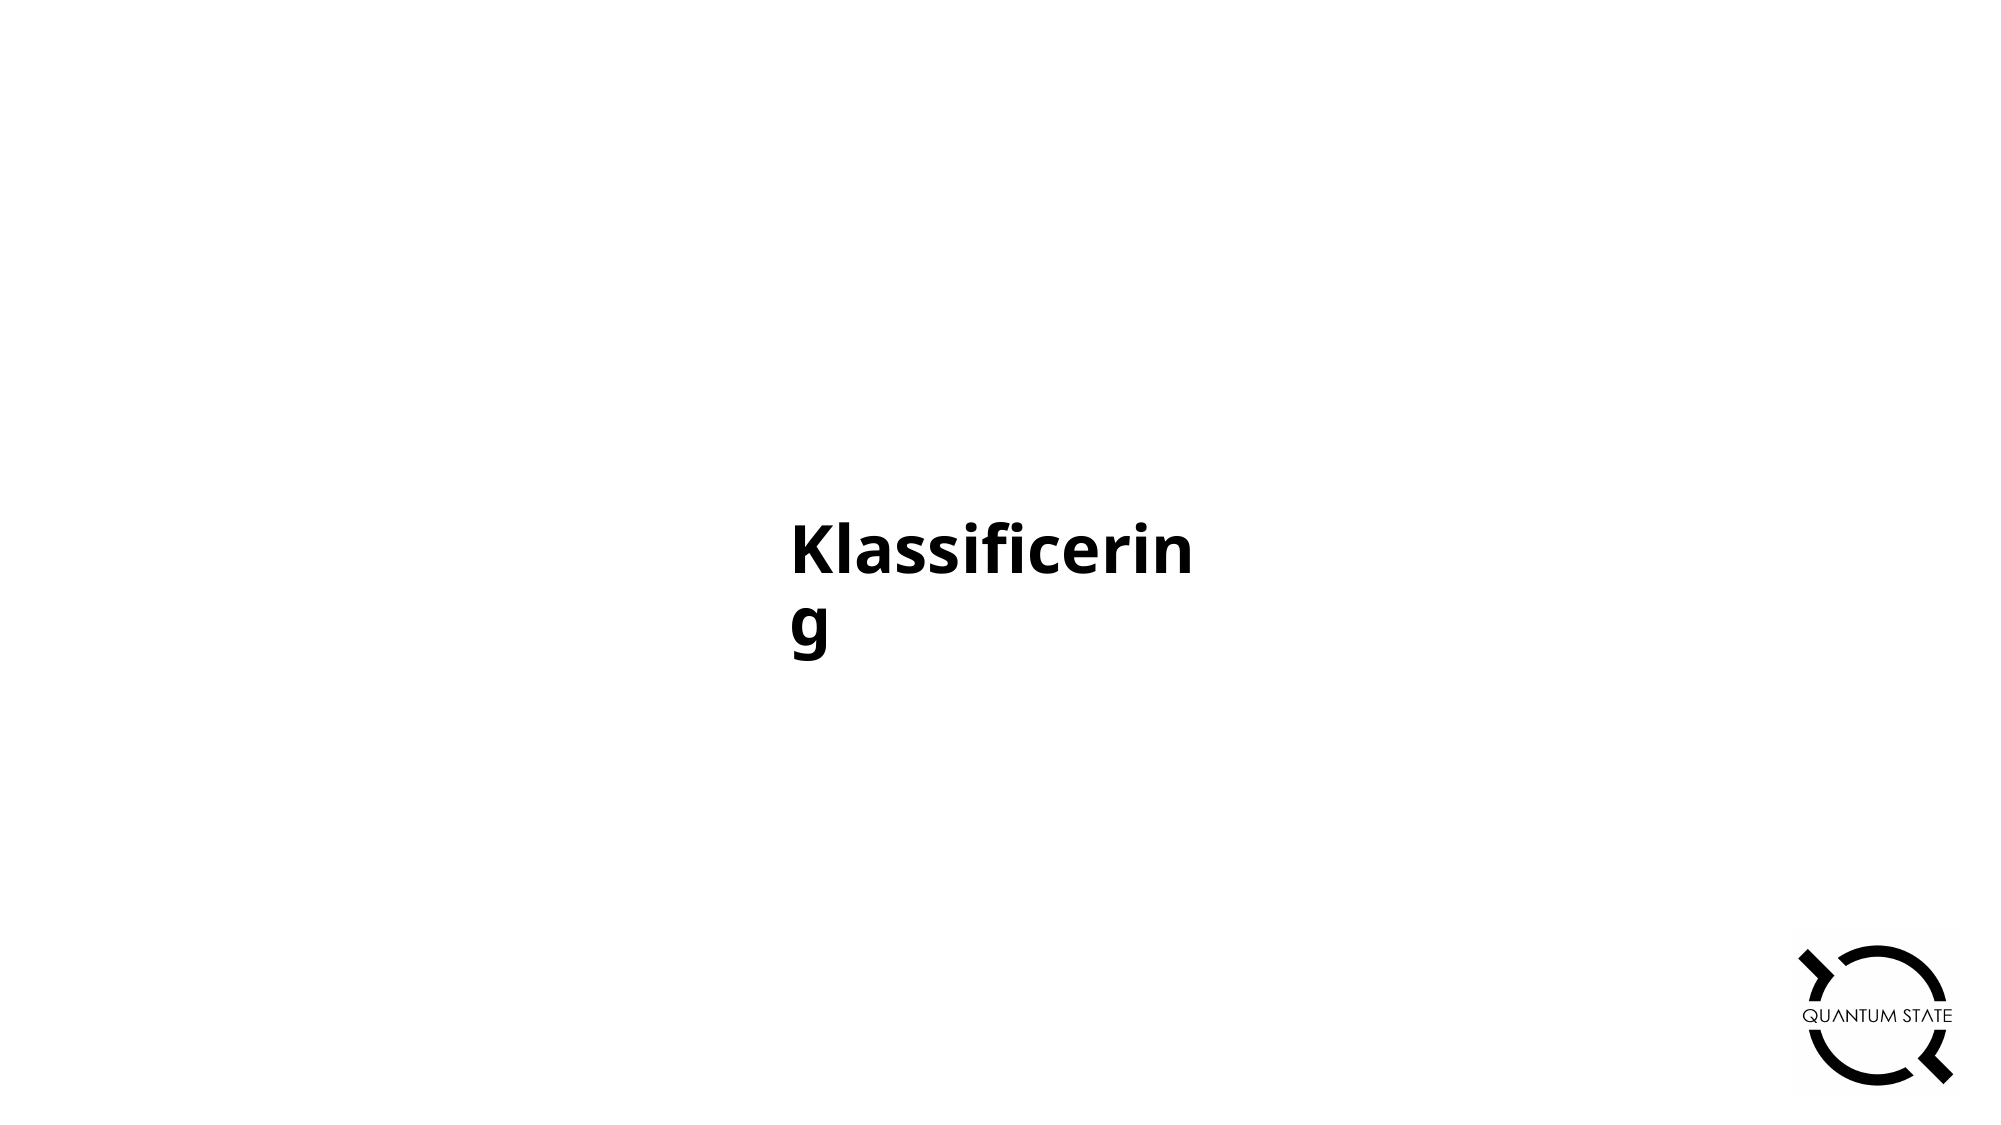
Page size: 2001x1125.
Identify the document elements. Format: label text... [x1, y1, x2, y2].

picture [1791, 925, 1964, 1098]
text_box Klassificering [775, 508, 1225, 617]
